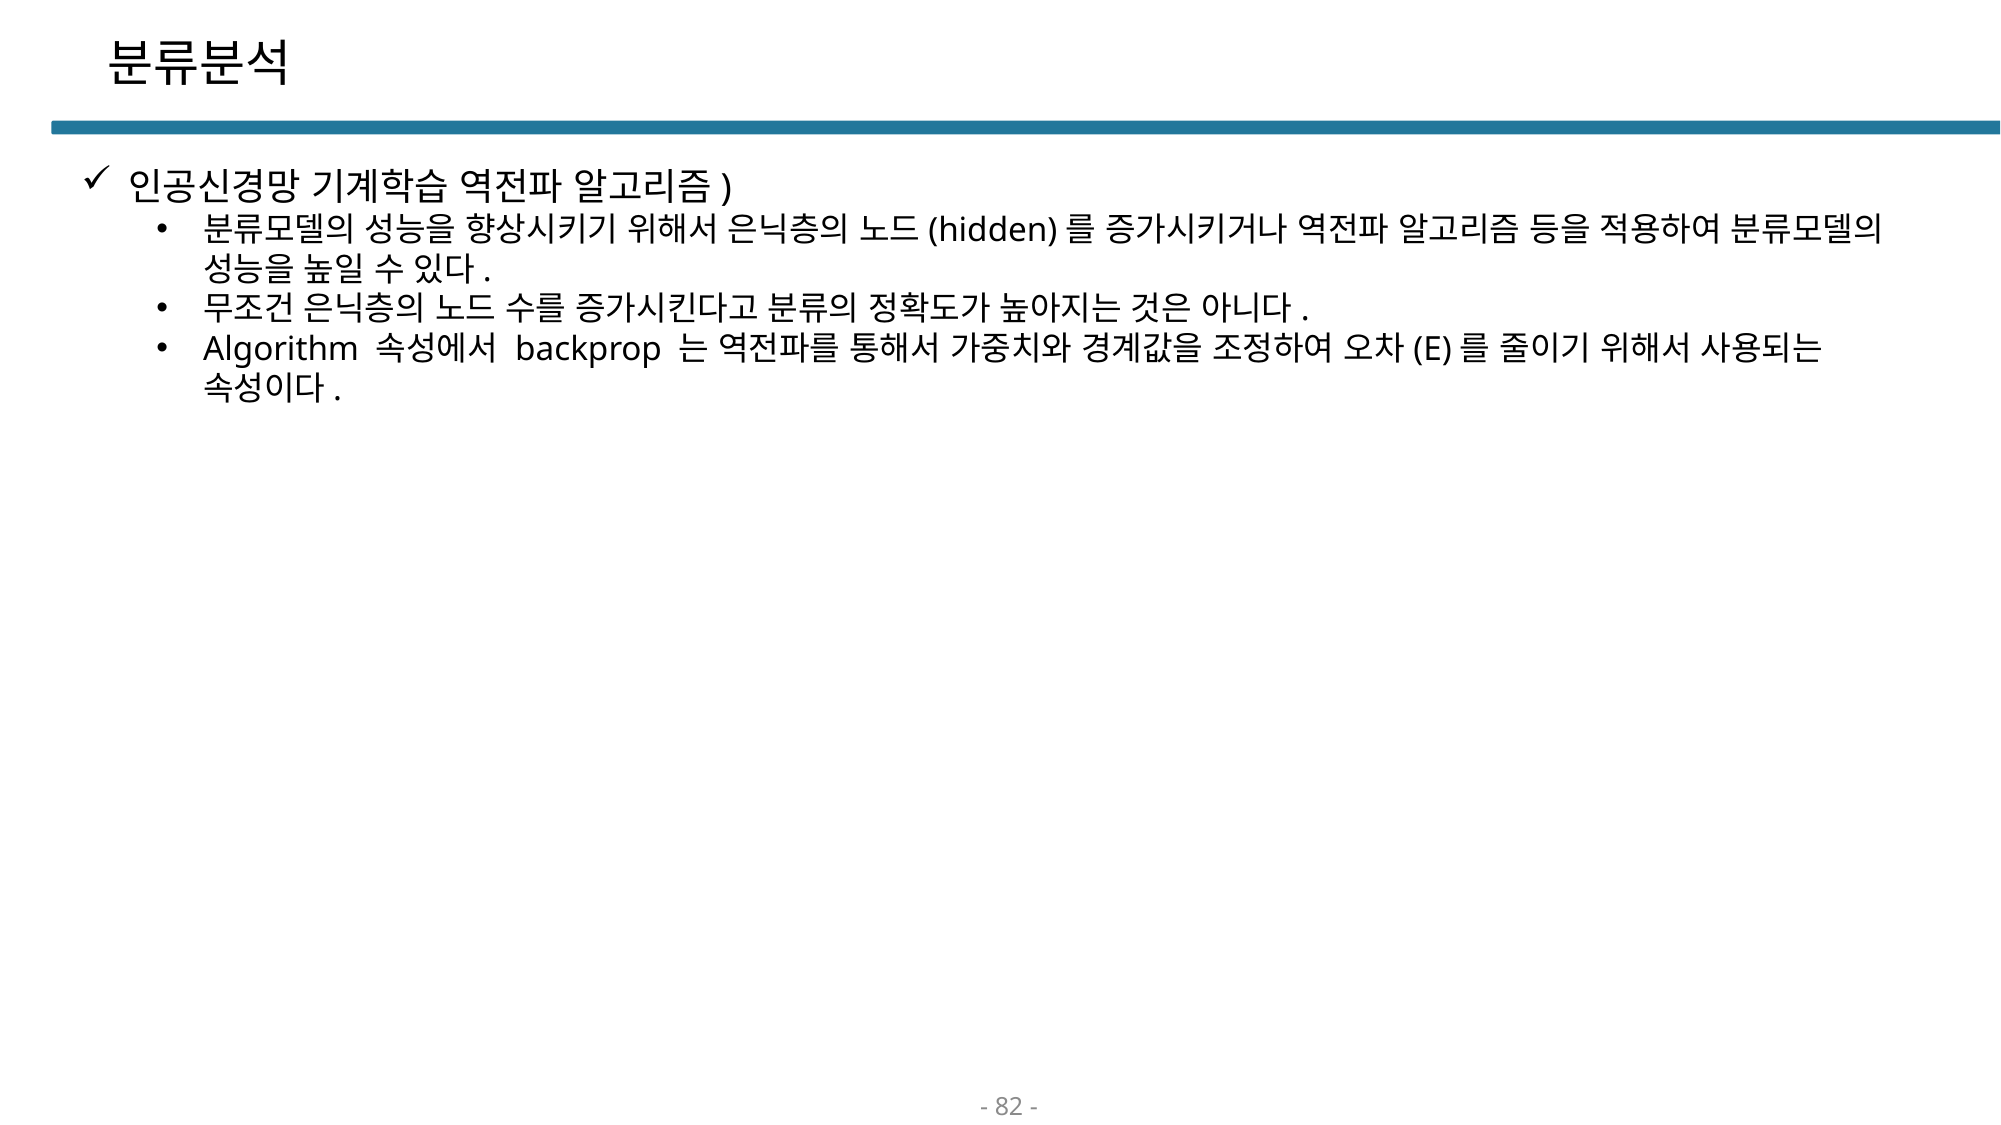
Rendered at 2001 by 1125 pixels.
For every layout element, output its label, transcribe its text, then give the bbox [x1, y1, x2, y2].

text_box 인공신경망 기계학습 역전파 알고리즘) 분류모델의 성능을 향상시키기 위해서 은닉층의 노드(hidden)를 증가시키거나 역전파 알고리즘 등을 적용하여 분류모델의 성능을 높일 수 있다. 무조건 은닉층의 노드 수를 증가시킨다고 분류의 정확도가 높아지는 것은 아니다. Algorithm 속성에서 backprop 는 역전파를 통해서 가중치와 경계값을 조정하여 오차(E)를 줄이기 위해서 사용되는 속성이다. [66, 155, 1961, 735]
title [53, 37, 1780, 104]
text_box 분류분석 [66, 30, 1792, 97]
slide_number - 82 - [778, 1090, 1246, 1125]
